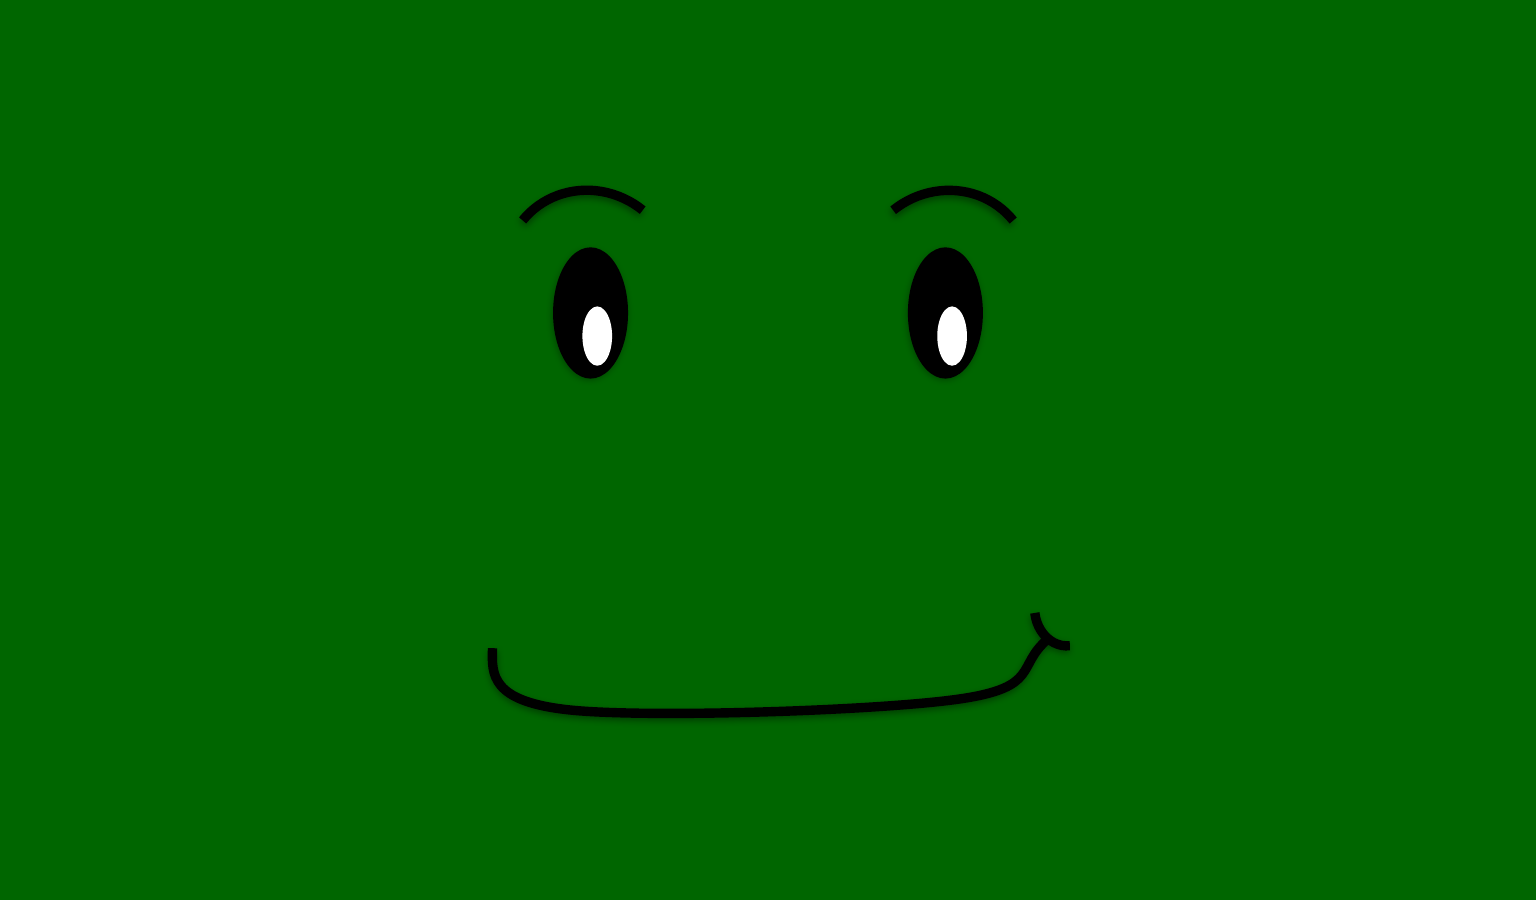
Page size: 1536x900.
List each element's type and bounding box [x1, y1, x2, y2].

text_box [492, 572, 1098, 714]
text_box [503, 191, 1033, 359]
text_box [552, 367, 984, 379]
